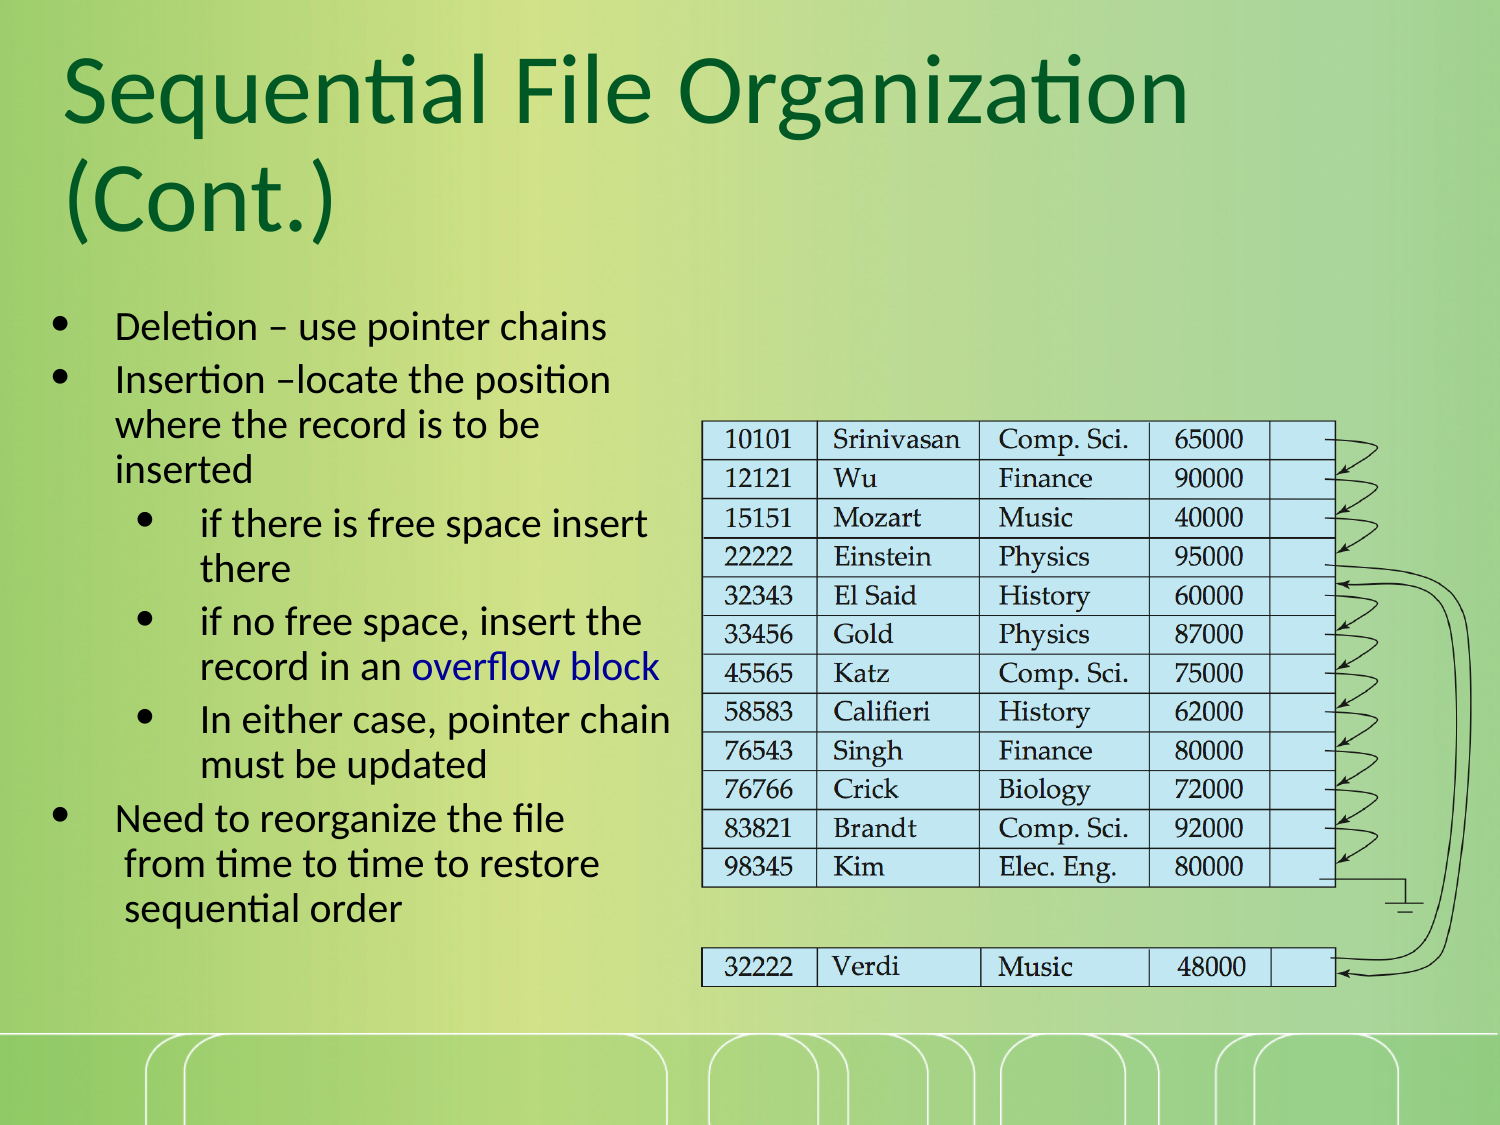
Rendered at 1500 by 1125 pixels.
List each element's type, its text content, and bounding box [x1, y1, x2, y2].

list Deletion – use pointer chains Insertion –locate the position where the record is to be inserted if there is free space insert there if no free space, insert the record in an overflow block In either case, pointer chain must be updated Need to reorganize the file from time to time to restore sequential order [49, 304, 683, 943]
picture [0, 0, 1500, 1125]
title Sequential File Organization (Cont.) [62, 37, 1438, 254]
